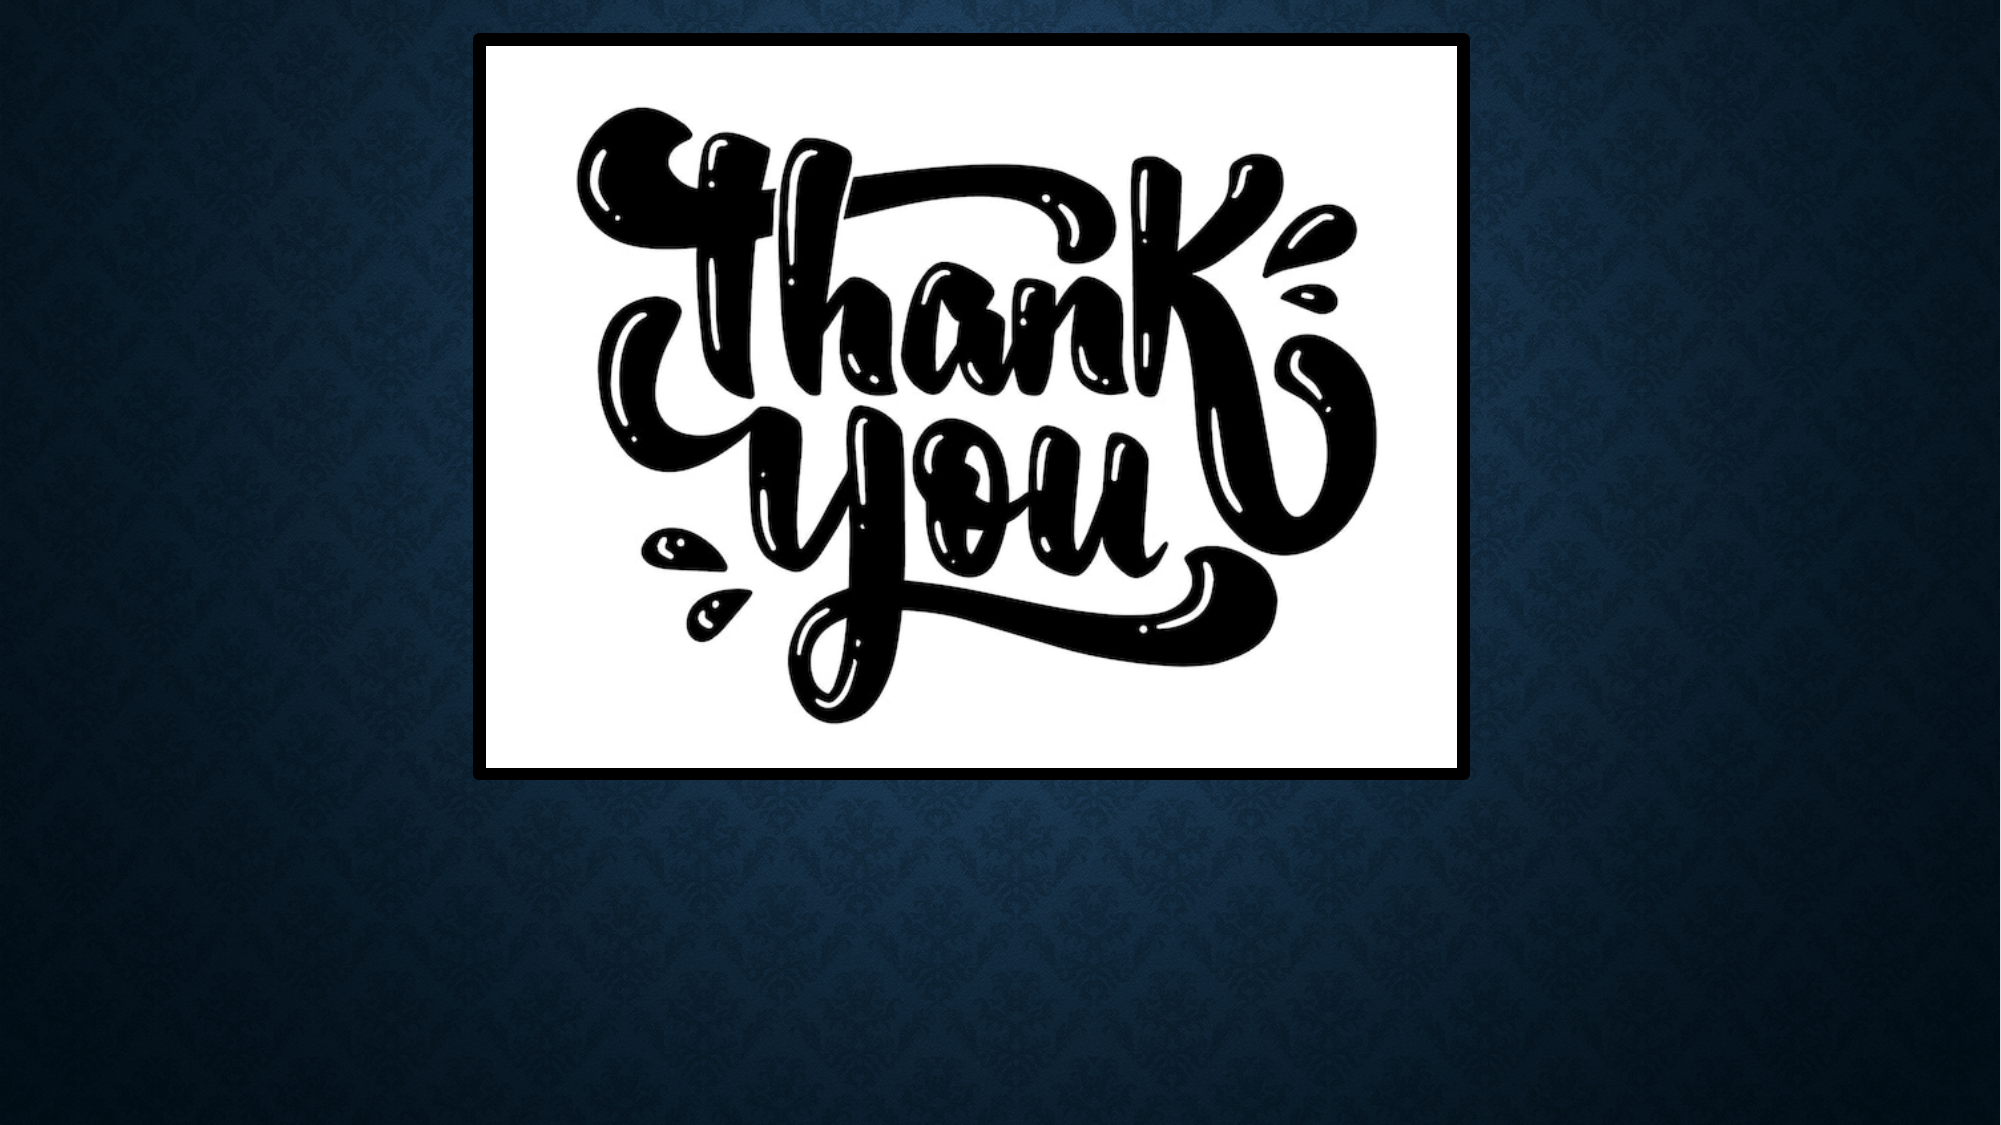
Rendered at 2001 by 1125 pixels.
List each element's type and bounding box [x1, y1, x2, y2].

picture [485, 45, 1458, 769]
